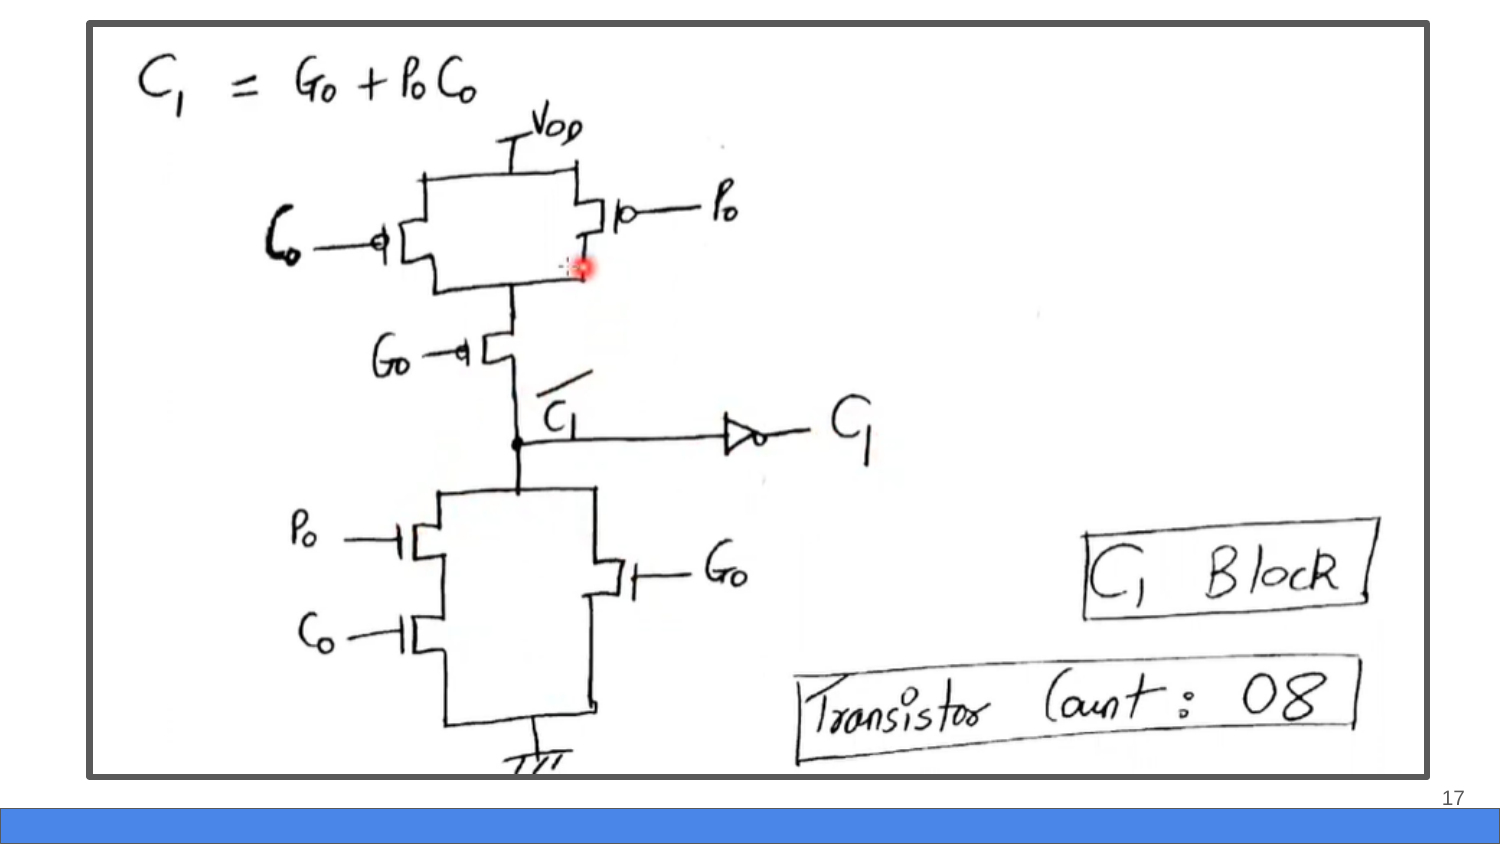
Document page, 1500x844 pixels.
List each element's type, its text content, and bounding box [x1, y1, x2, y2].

slide_number ‹#› [1389, 764, 1480, 830]
picture [92, 26, 1425, 774]
text_box [0, 808, 1500, 844]
